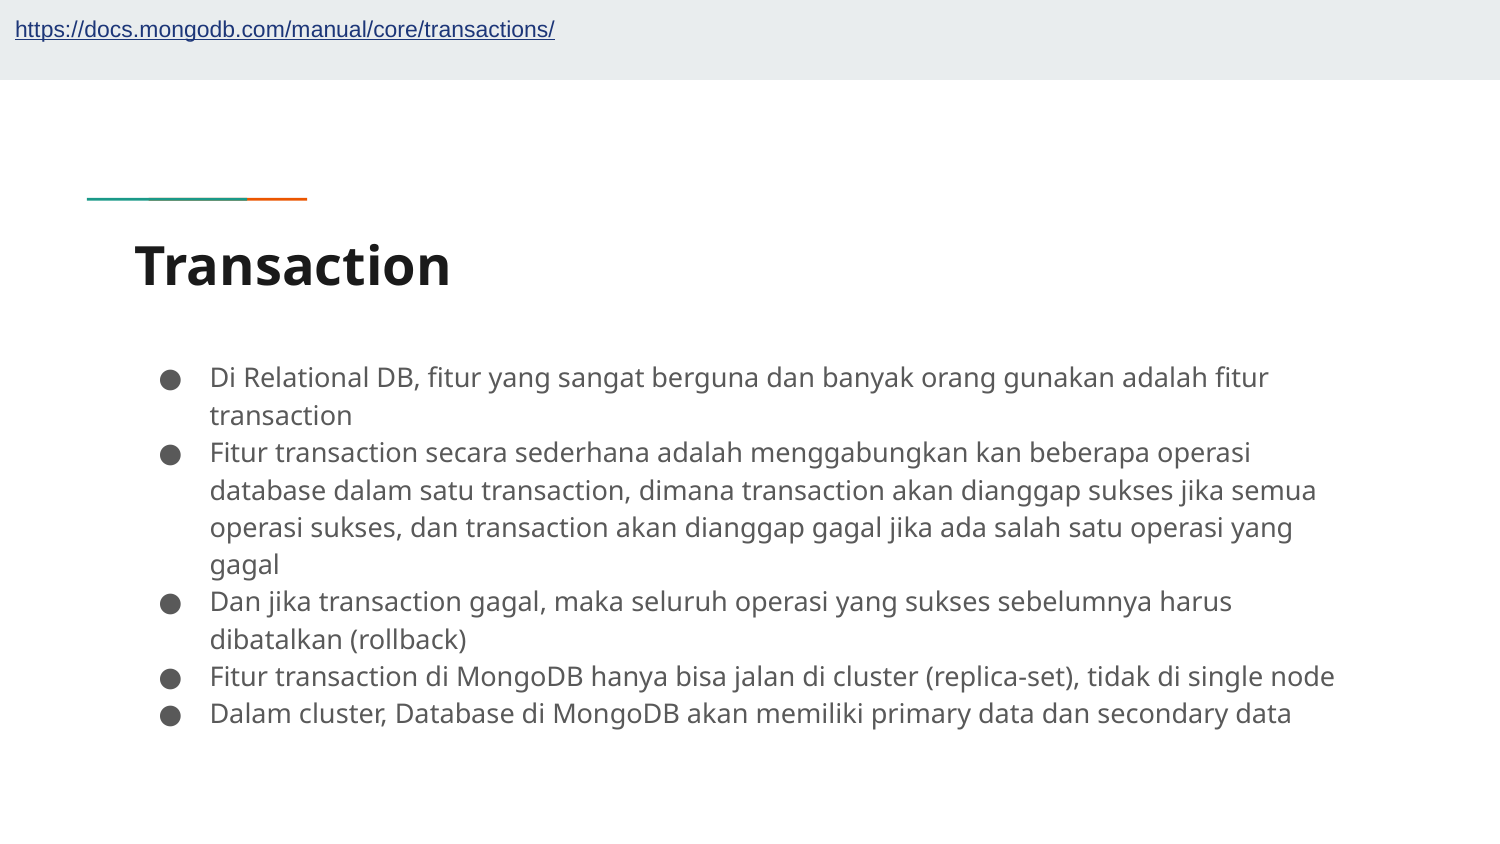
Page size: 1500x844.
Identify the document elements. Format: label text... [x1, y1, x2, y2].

title Transaction [119, 216, 1381, 305]
text_box https://docs.mongodb.com/manual/core/transactions/ [0, 0, 1500, 79]
list Di Relational DB, fitur yang sangat berguna dan banyak orang gunakan adalah fitur transaction Fitur transaction secara sederhana adalah menggabungkan kan beberapa operasi database dalam satu transaction, dimana transaction akan dianggap sukses jika semua operasi sukses, dan transaction akan dianggap gagal jika ada salah satu operasi yang gagal Dan jika transaction gagal, maka seluruh operasi yang sukses sebelumnya harus dibatalkan (rollback) Fitur transaction di MongoDB hanya bisa jalan di cluster (replica-set), tidak di single node Dalam cluster, Database di MongoDB akan memiliki primary data dan secondary data [119, 341, 1381, 712]
